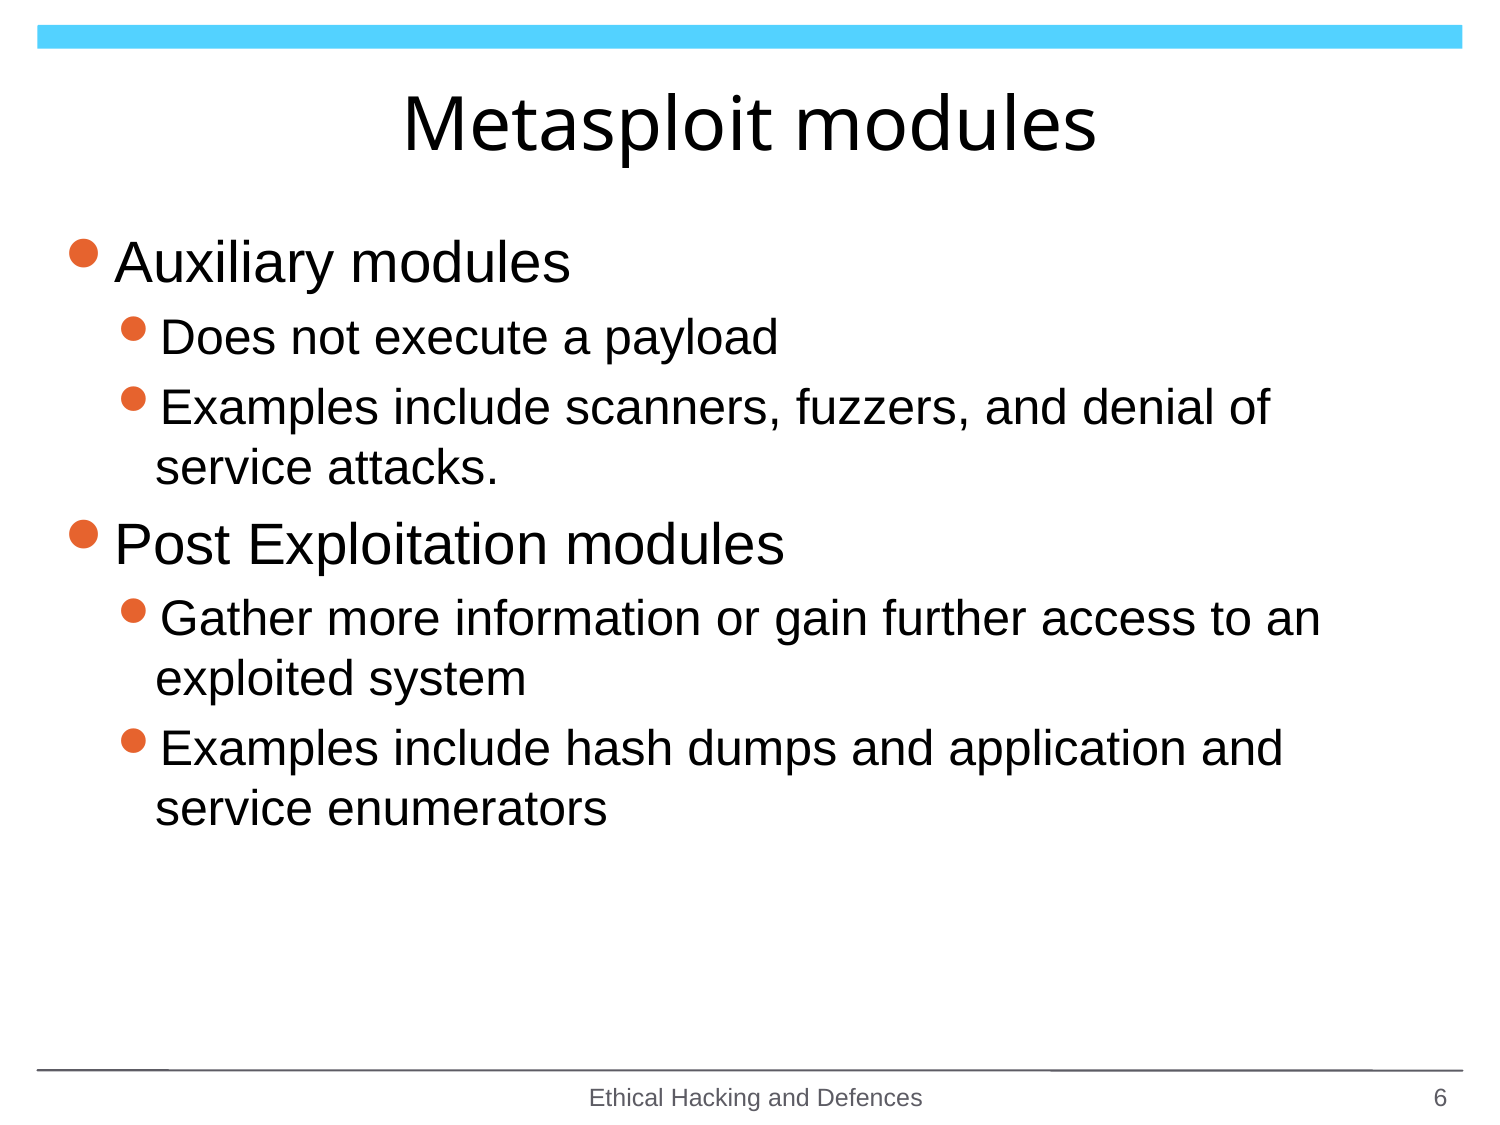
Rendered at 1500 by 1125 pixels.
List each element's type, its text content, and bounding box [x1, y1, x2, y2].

slide_number 6 [1112, 1069, 1463, 1123]
footer Ethical Hacking and Defences [474, 1069, 1038, 1123]
title Metasploit modules [50, 45, 1450, 197]
list Auxiliary modules Does not execute a payload Examples include scanners, fuzzers, and denial of service attacks. Post Exploitation modules Gather more information or gain further access to an exploited system Examples include hash dumps and application and service enumerators [50, 216, 1450, 1059]
